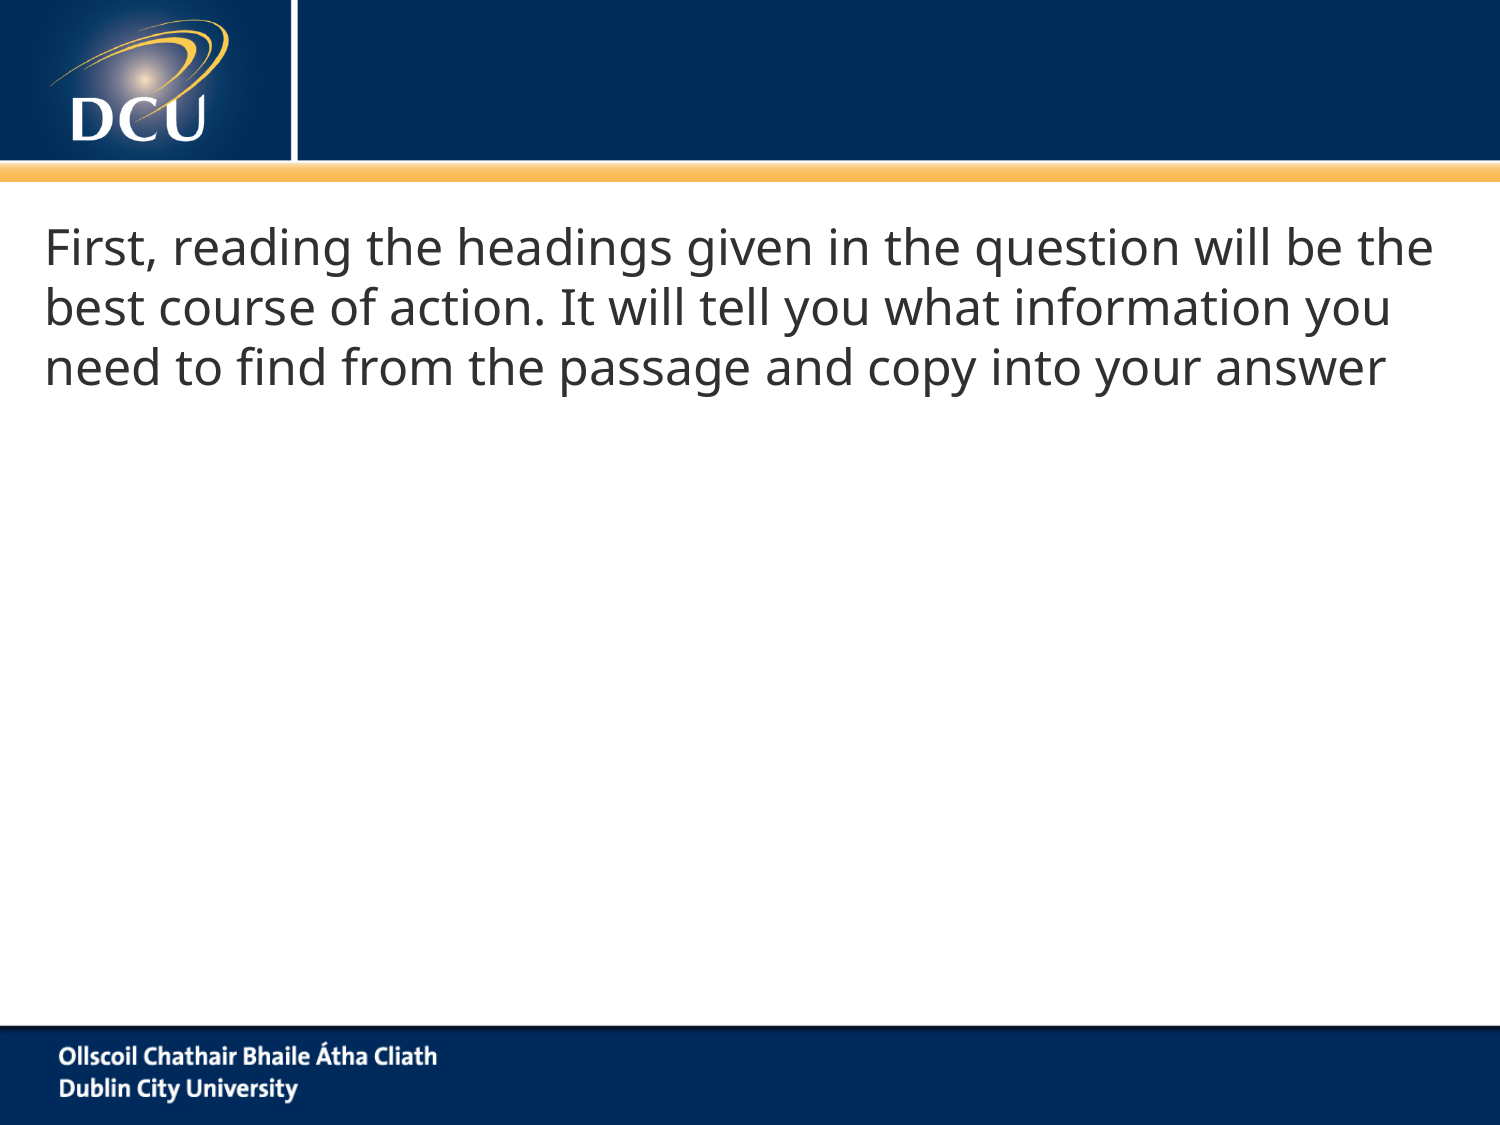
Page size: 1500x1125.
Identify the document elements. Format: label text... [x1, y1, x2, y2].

picture [0, 0, 1500, 182]
text_box First, reading the headings given in the question will be the best course of action. It will tell you what information you need to find from the passage and copy into your answer [29, 208, 1453, 403]
picture [0, 925, 1500, 1125]
